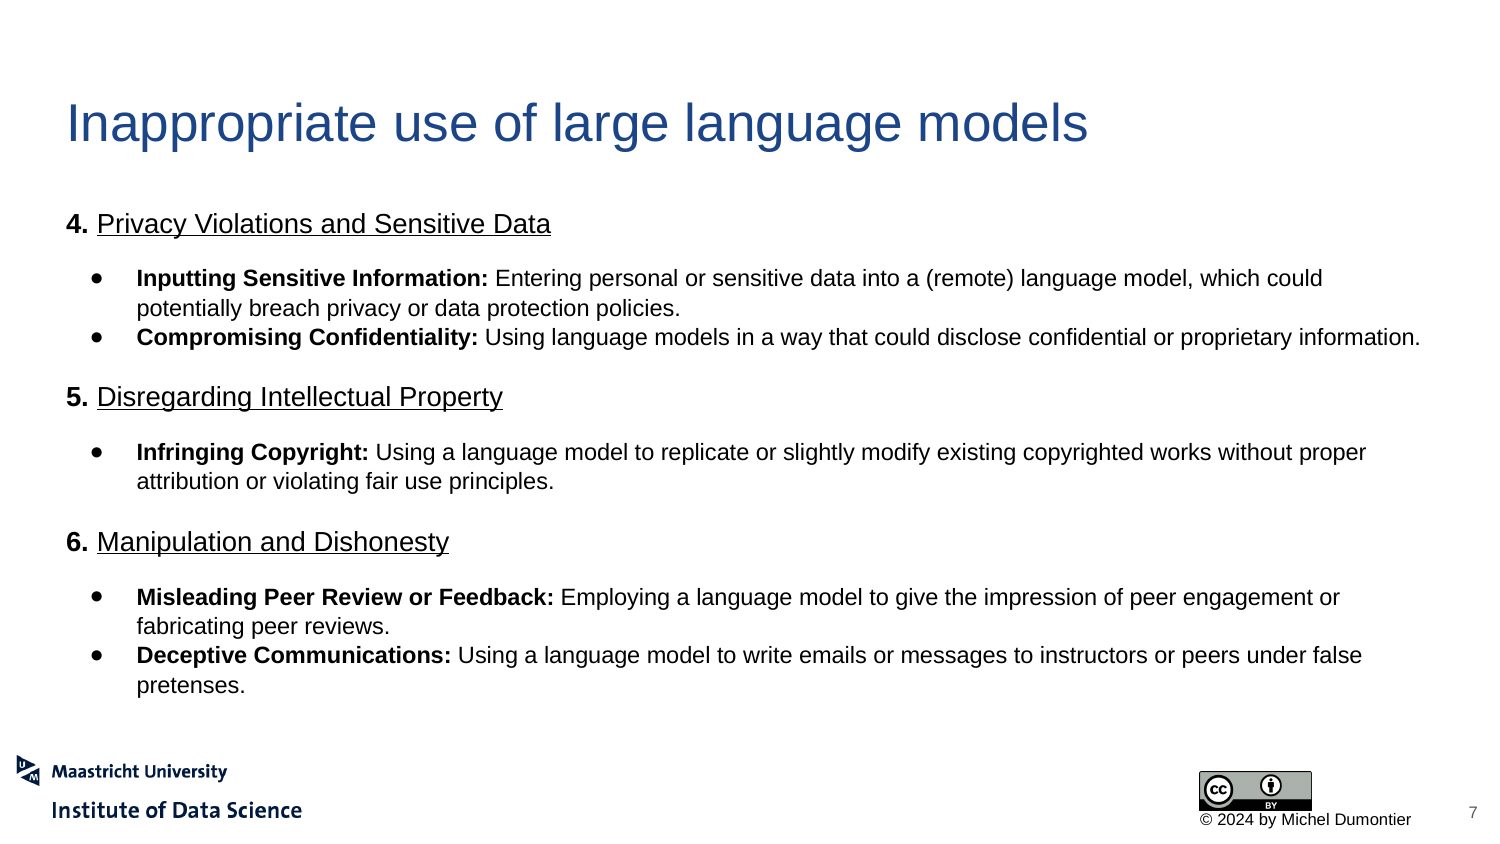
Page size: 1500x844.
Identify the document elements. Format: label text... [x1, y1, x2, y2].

list 4. Privacy Violations and Sensitive Data Inputting Sensitive Information: Entering personal or sensitive data into a (remote) language model, which could potentially breach privacy or data protection policies. Compromising Confidentiality: Using language models in a way that could disclose confidential or proprietary information. 5. Disregarding Intellectual Property Infringing Copyright: Using a language model to replicate or slightly modify existing copyrighted works without proper attribution or violating fair use principles. 6. Manipulation and Dishonesty Misleading Peer Review or Feedback: Employing a language model to give the impression of peer engagement or fabricating peer reviews. Deceptive Communications: Using a language model to write emails or messages to instructors or peers under false pretenses. [51, 189, 1449, 742]
picture [1199, 771, 1312, 811]
picture [0, 729, 353, 844]
slide_number ‹#› [1402, 779, 1493, 844]
title Inappropriate use of large language models [51, 72, 1449, 167]
